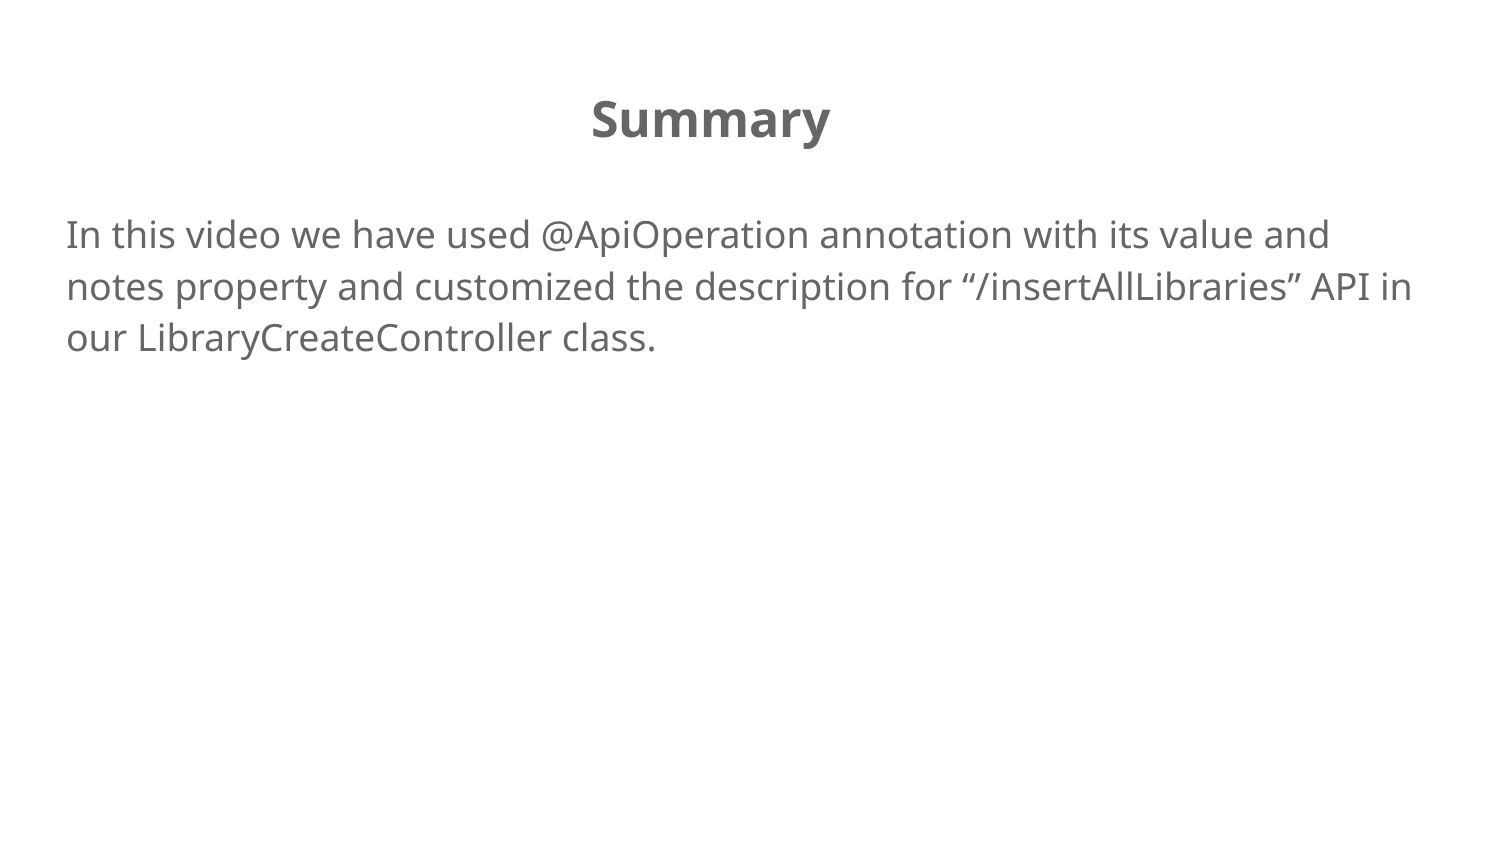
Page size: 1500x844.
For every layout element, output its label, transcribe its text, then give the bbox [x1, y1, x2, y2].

list In this video we have used @ApiOperation annotation with its value and notes property and customized the description for “/insertAllLibraries” API in our LibraryCreateController class. [51, 189, 1449, 808]
title Summary [51, 72, 1449, 167]
